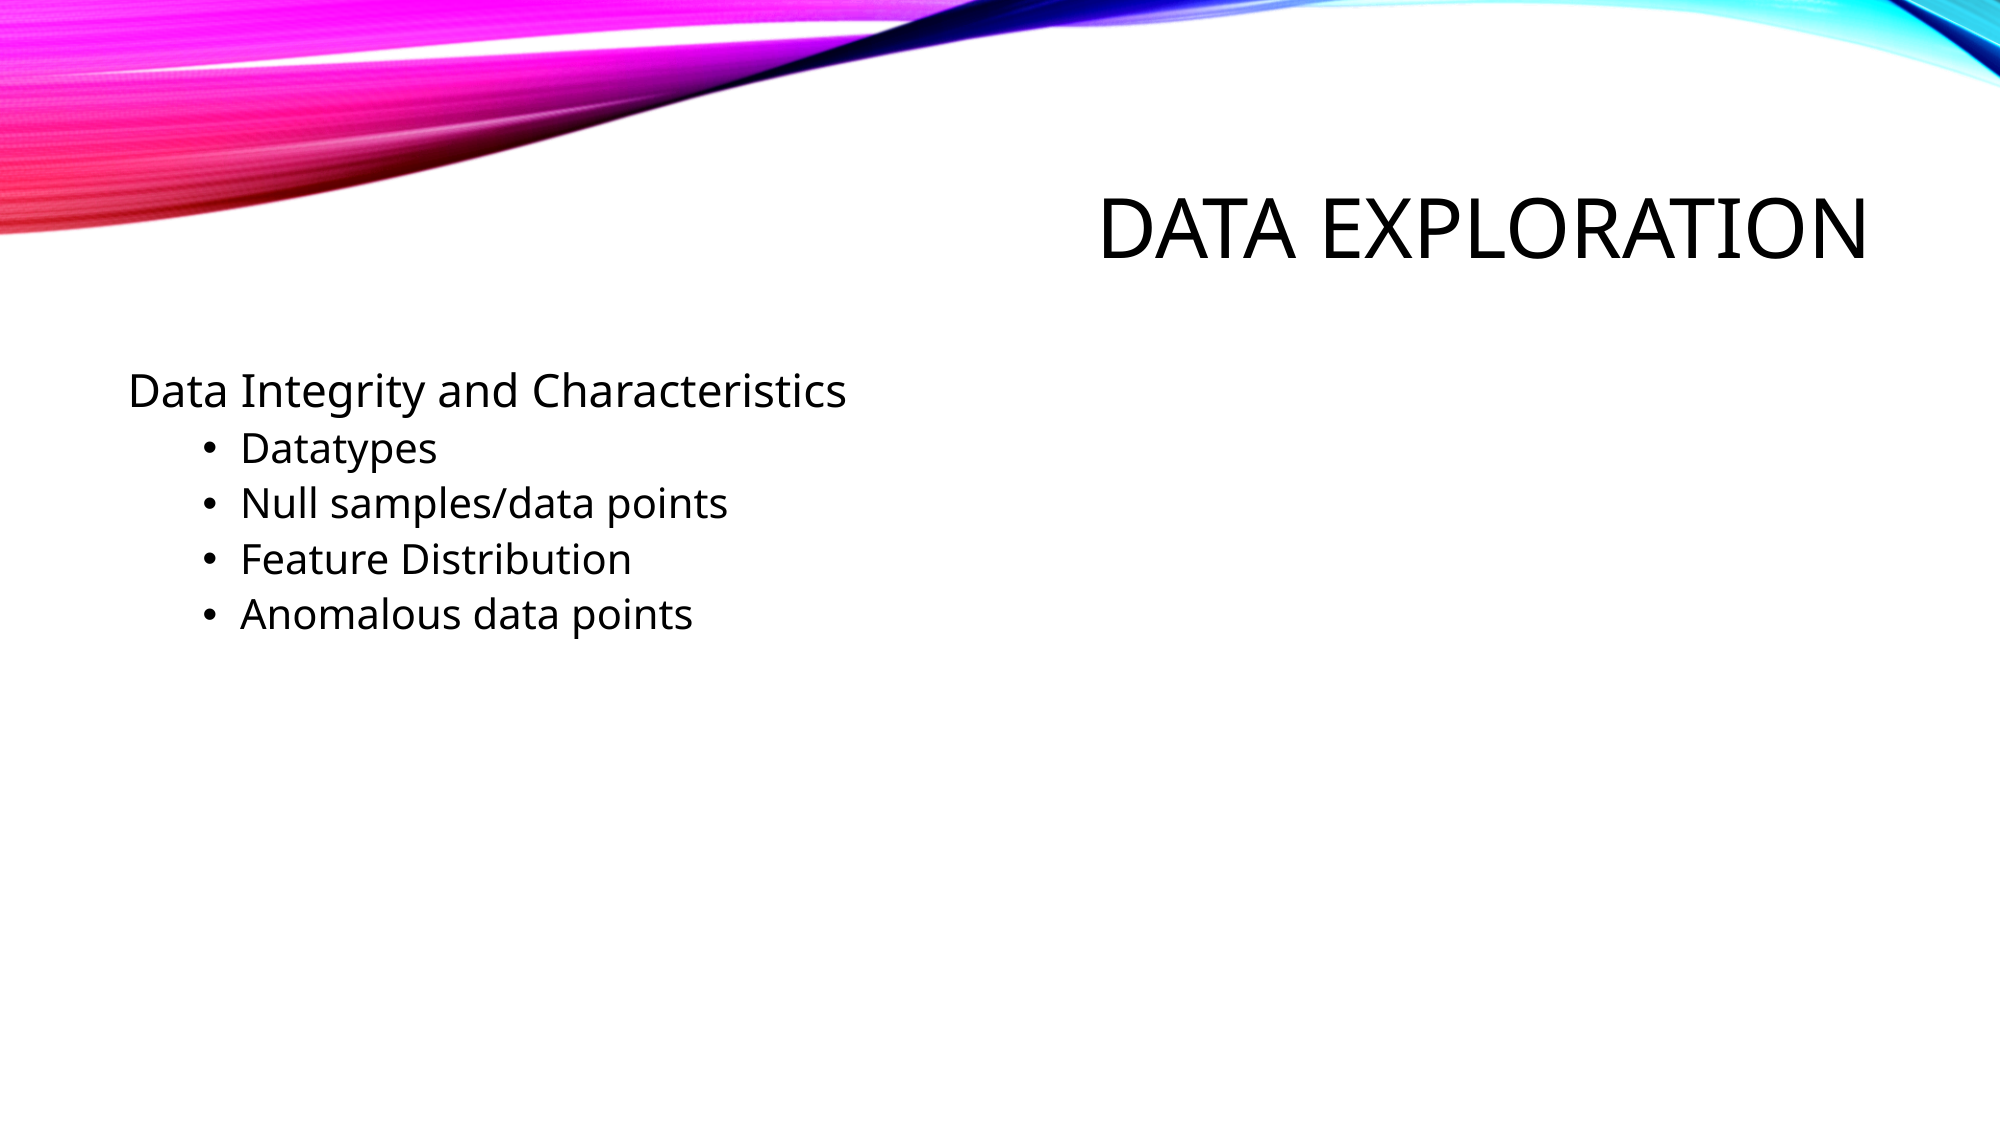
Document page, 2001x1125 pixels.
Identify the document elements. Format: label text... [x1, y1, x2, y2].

list Data Integrity and Characteristics Datatypes Null samples/data points Feature Distribution Anomalous data points [112, 360, 1888, 1021]
picture [0, 0, 2000, 237]
picture [1890, 0, 2000, 75]
picture [1910, 0, 2000, 45]
title Data Exploration [474, 125, 1888, 338]
